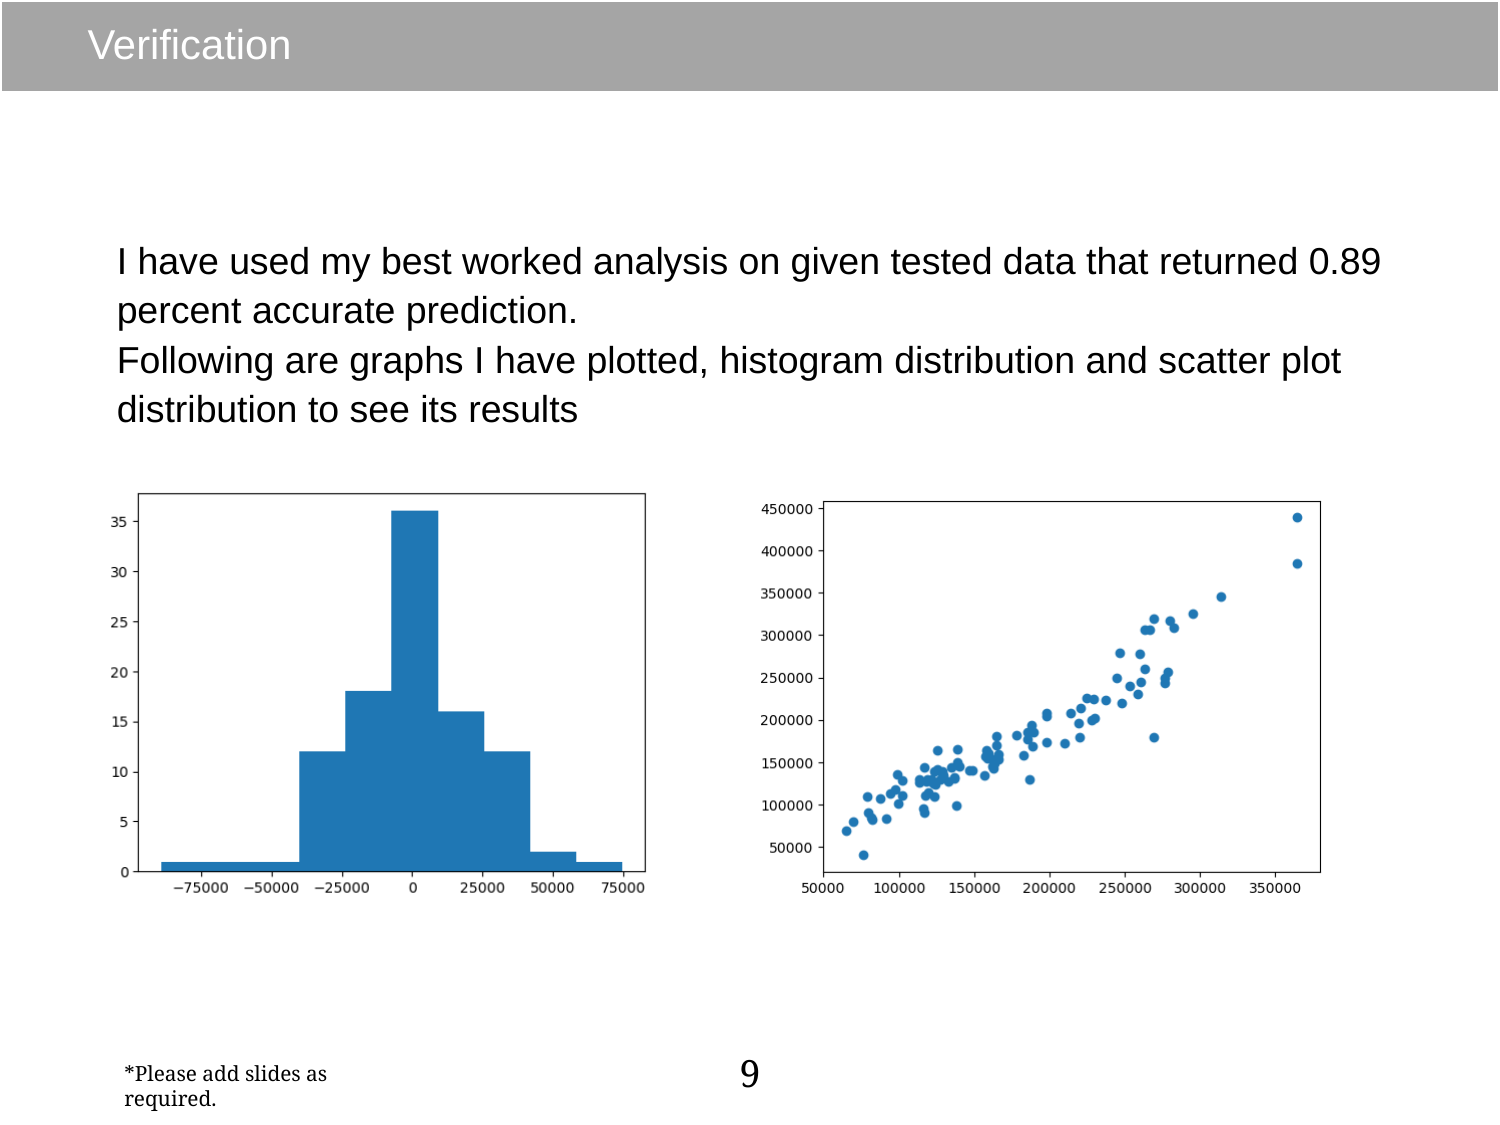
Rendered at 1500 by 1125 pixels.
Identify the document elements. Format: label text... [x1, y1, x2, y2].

text_box *Please add slides as required. [116, 1053, 413, 1118]
slide_number 9 [730, 1042, 770, 1125]
picture [749, 491, 1330, 906]
picture [99, 483, 656, 906]
title Verification [79, 2, 1231, 91]
list I have used my best worked analysis on given tested data that returned 0.89 percent accurate prediction. Following are graphs I have plotted, histogram distribution and scatter plot distribution to see its results [109, 224, 1411, 906]
